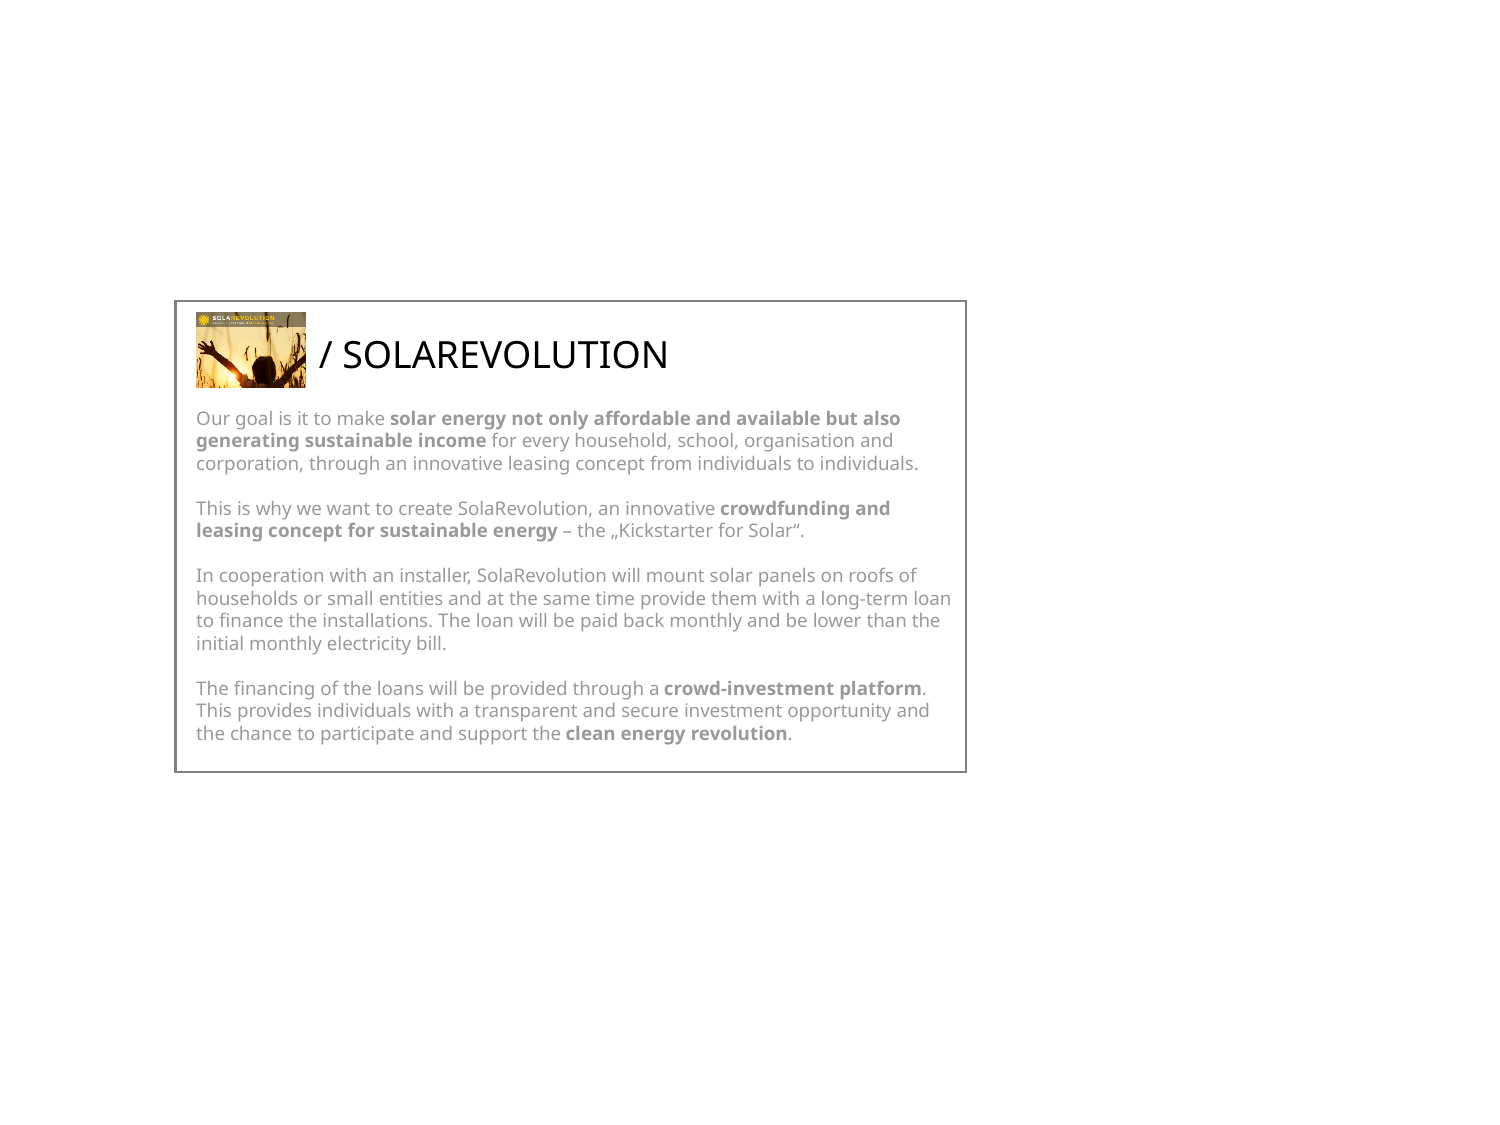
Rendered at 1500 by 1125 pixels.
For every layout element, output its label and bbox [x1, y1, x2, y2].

text_box [175, 300, 966, 778]
